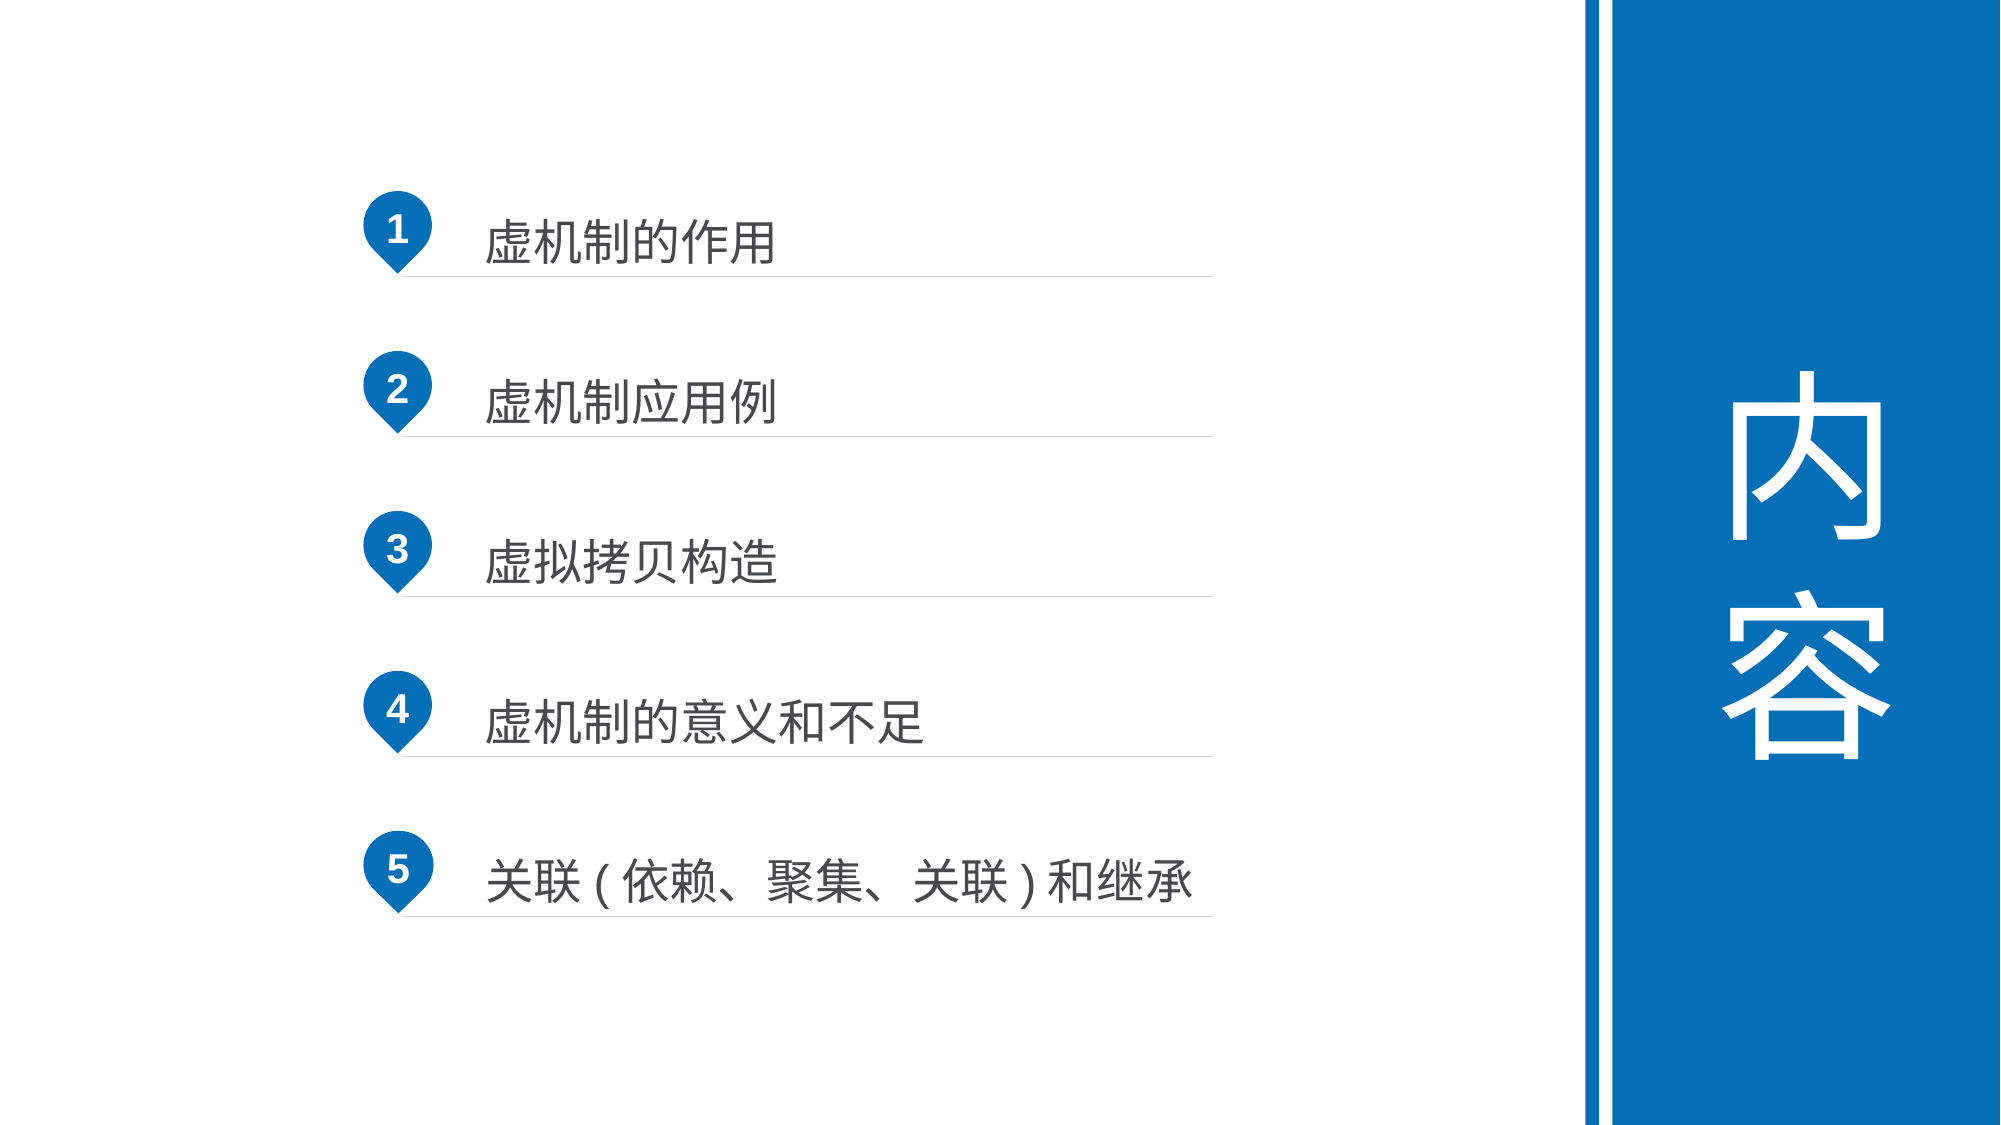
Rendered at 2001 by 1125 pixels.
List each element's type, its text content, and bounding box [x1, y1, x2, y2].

text_box 5 [363, 830, 434, 914]
text_box 1 [363, 191, 432, 274]
text_box 内容 [1611, 0, 2000, 1125]
text_box 4 [363, 670, 432, 754]
text_box 2 [363, 350, 432, 434]
text_box [1584, 0, 1600, 1125]
text_box 3 [363, 510, 432, 594]
